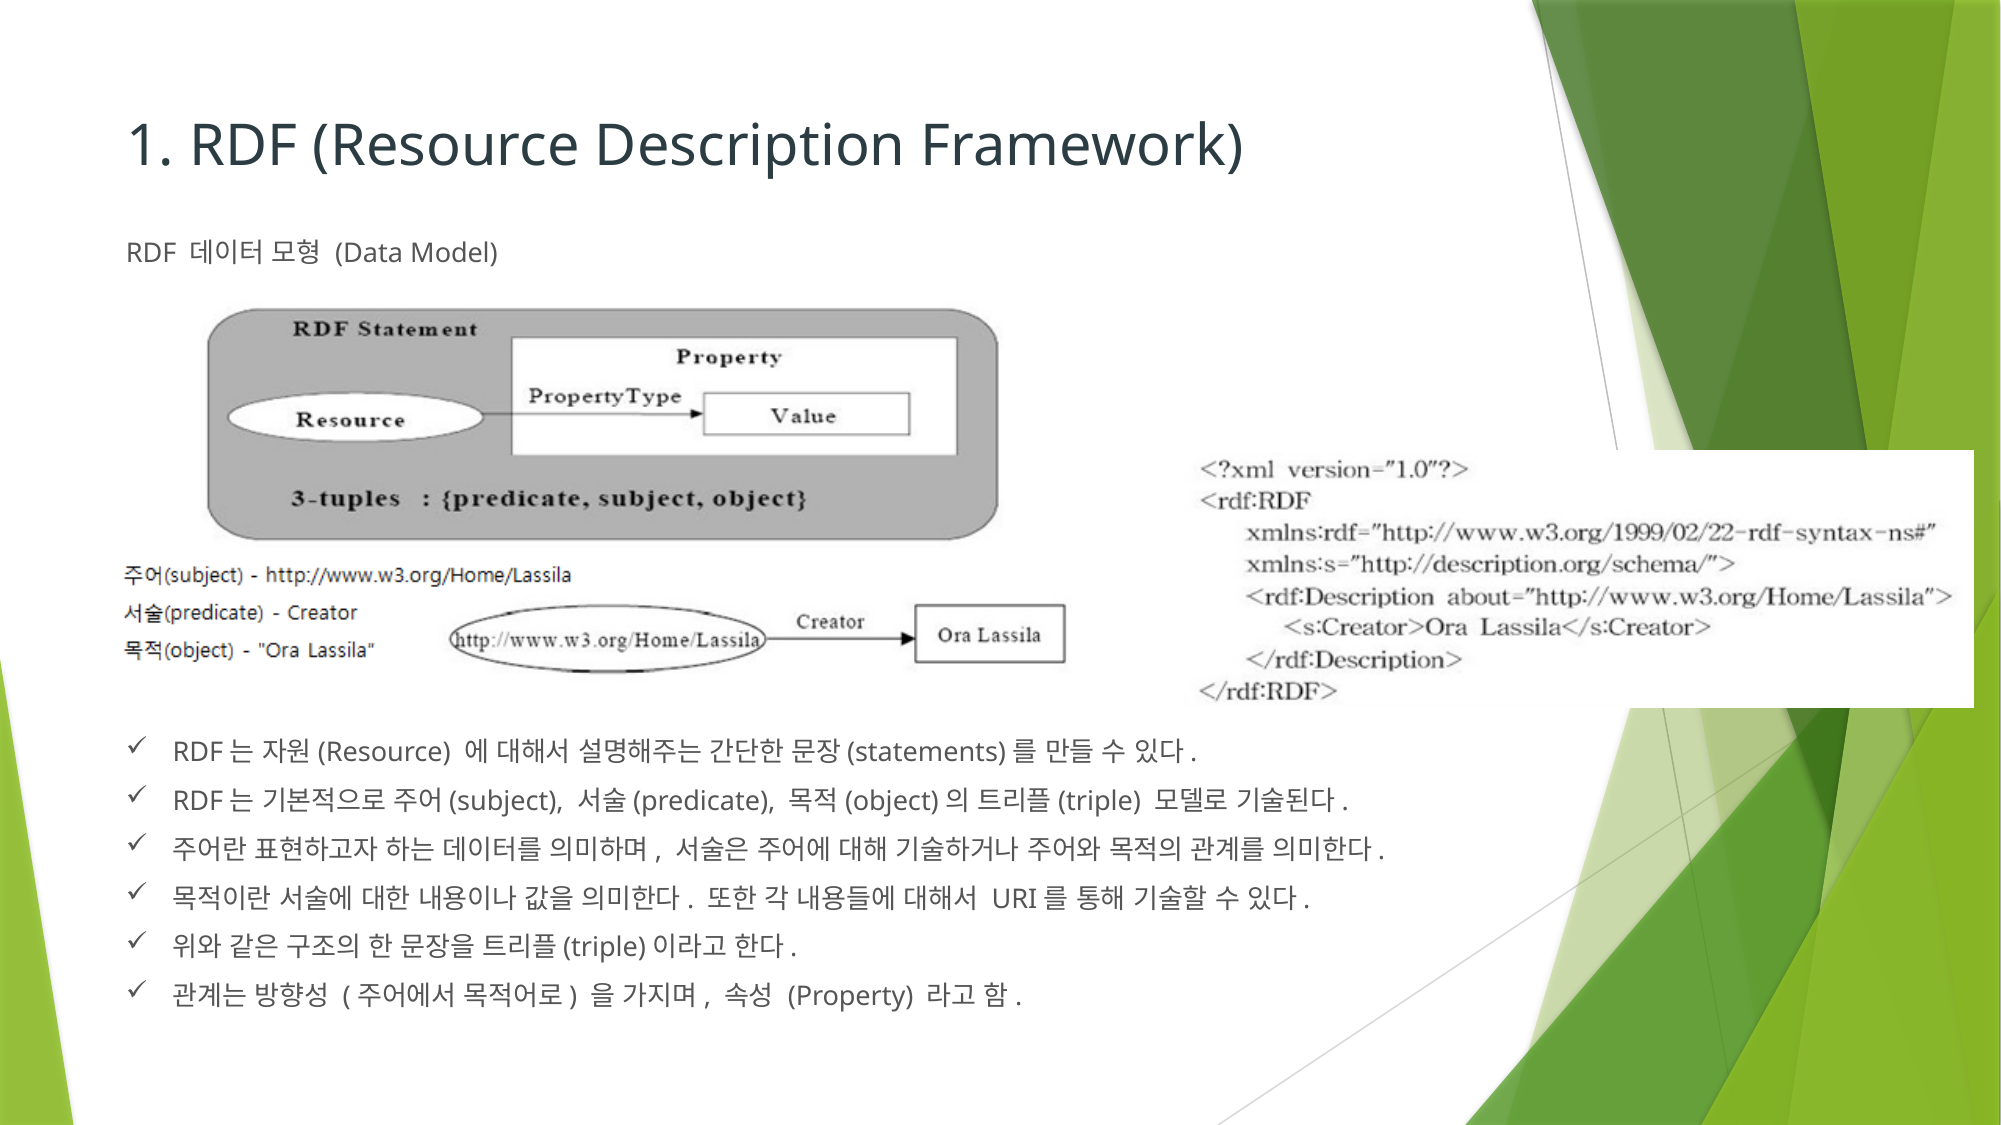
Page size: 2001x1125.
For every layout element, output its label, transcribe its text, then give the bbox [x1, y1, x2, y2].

picture [110, 299, 1074, 685]
text_box RDF는 자원(Resource) 에 대해서 설명해주는 간단한 문장(statements)를 만들 수 있다. RDF는 기본적으로 주어(subject), 서술(predicate), 목적(object)의 트리플(triple) 모델로 기술된다. 주어란 표현하고자 하는 데이터를 의미하며, 서술은 주어에 대해 기술하거나 주어와 목적의 관계를 의미한다. 목적이란 서술에 대한 내용이나 값을 의미한다. 또한 각 내용들에 대해서 URI를 통해 기술할 수 있다. 위와 같은 구조의 한 문장을 트리플(triple)이라고 한다. 관계는 방향성 (주어에서 목적어로) 을 가지며, 속성 (Property) 라고 함. [111, 711, 1841, 1019]
text_box RDF 데이터 모형 (Data Model) [111, 212, 1886, 276]
title 1. RDF (Resource Description Framework) [111, 99, 1781, 185]
picture [1182, 450, 1974, 708]
